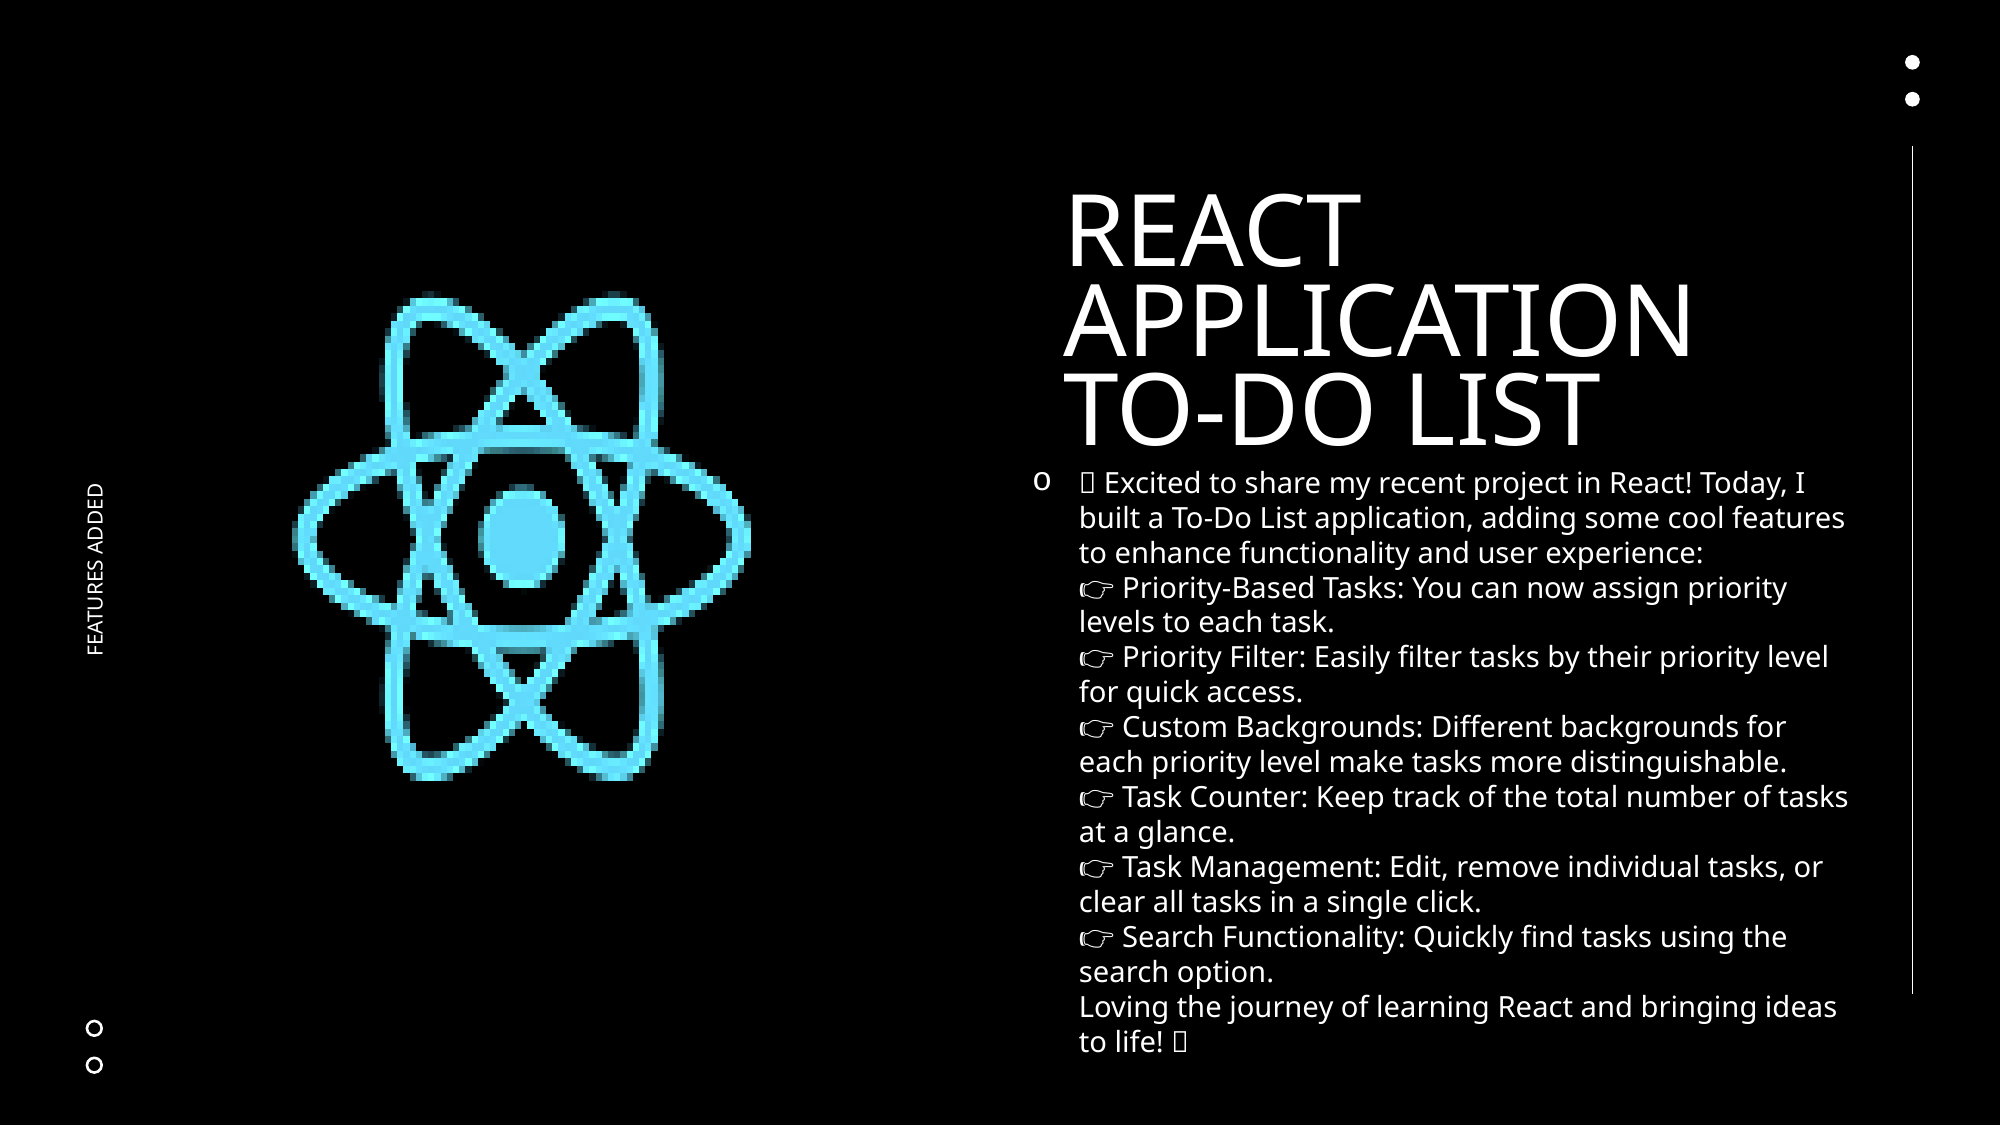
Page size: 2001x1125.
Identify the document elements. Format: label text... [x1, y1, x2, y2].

title React application to-do list [1063, 145, 1725, 463]
footer Features added [67, 146, 122, 995]
list 🌟 Excited to share my recent project in React! Today, I built a To-Do List application, adding some cool features to enhance functionality and user experience: 👉 Priority-Based Tasks: You can now assign priority levels to each task. 👉 Priority Filter: Easily filter tasks by their priority level for quick access. 👉 Custom Backgrounds: Different backgrounds for each priority level make tasks more distinguishable. 👉 Task Counter: Keep track of the total number of tasks at a glance. 👉 Task Management: Edit, remove individual tasks, or clear all tasks in a single click. 👉 Search Functionality: Quickly find tasks using the search option. Loving the journey of learning React and bringing ideas to life! 🚀 [1032, 463, 1854, 996]
picture [171, 213, 888, 890]
